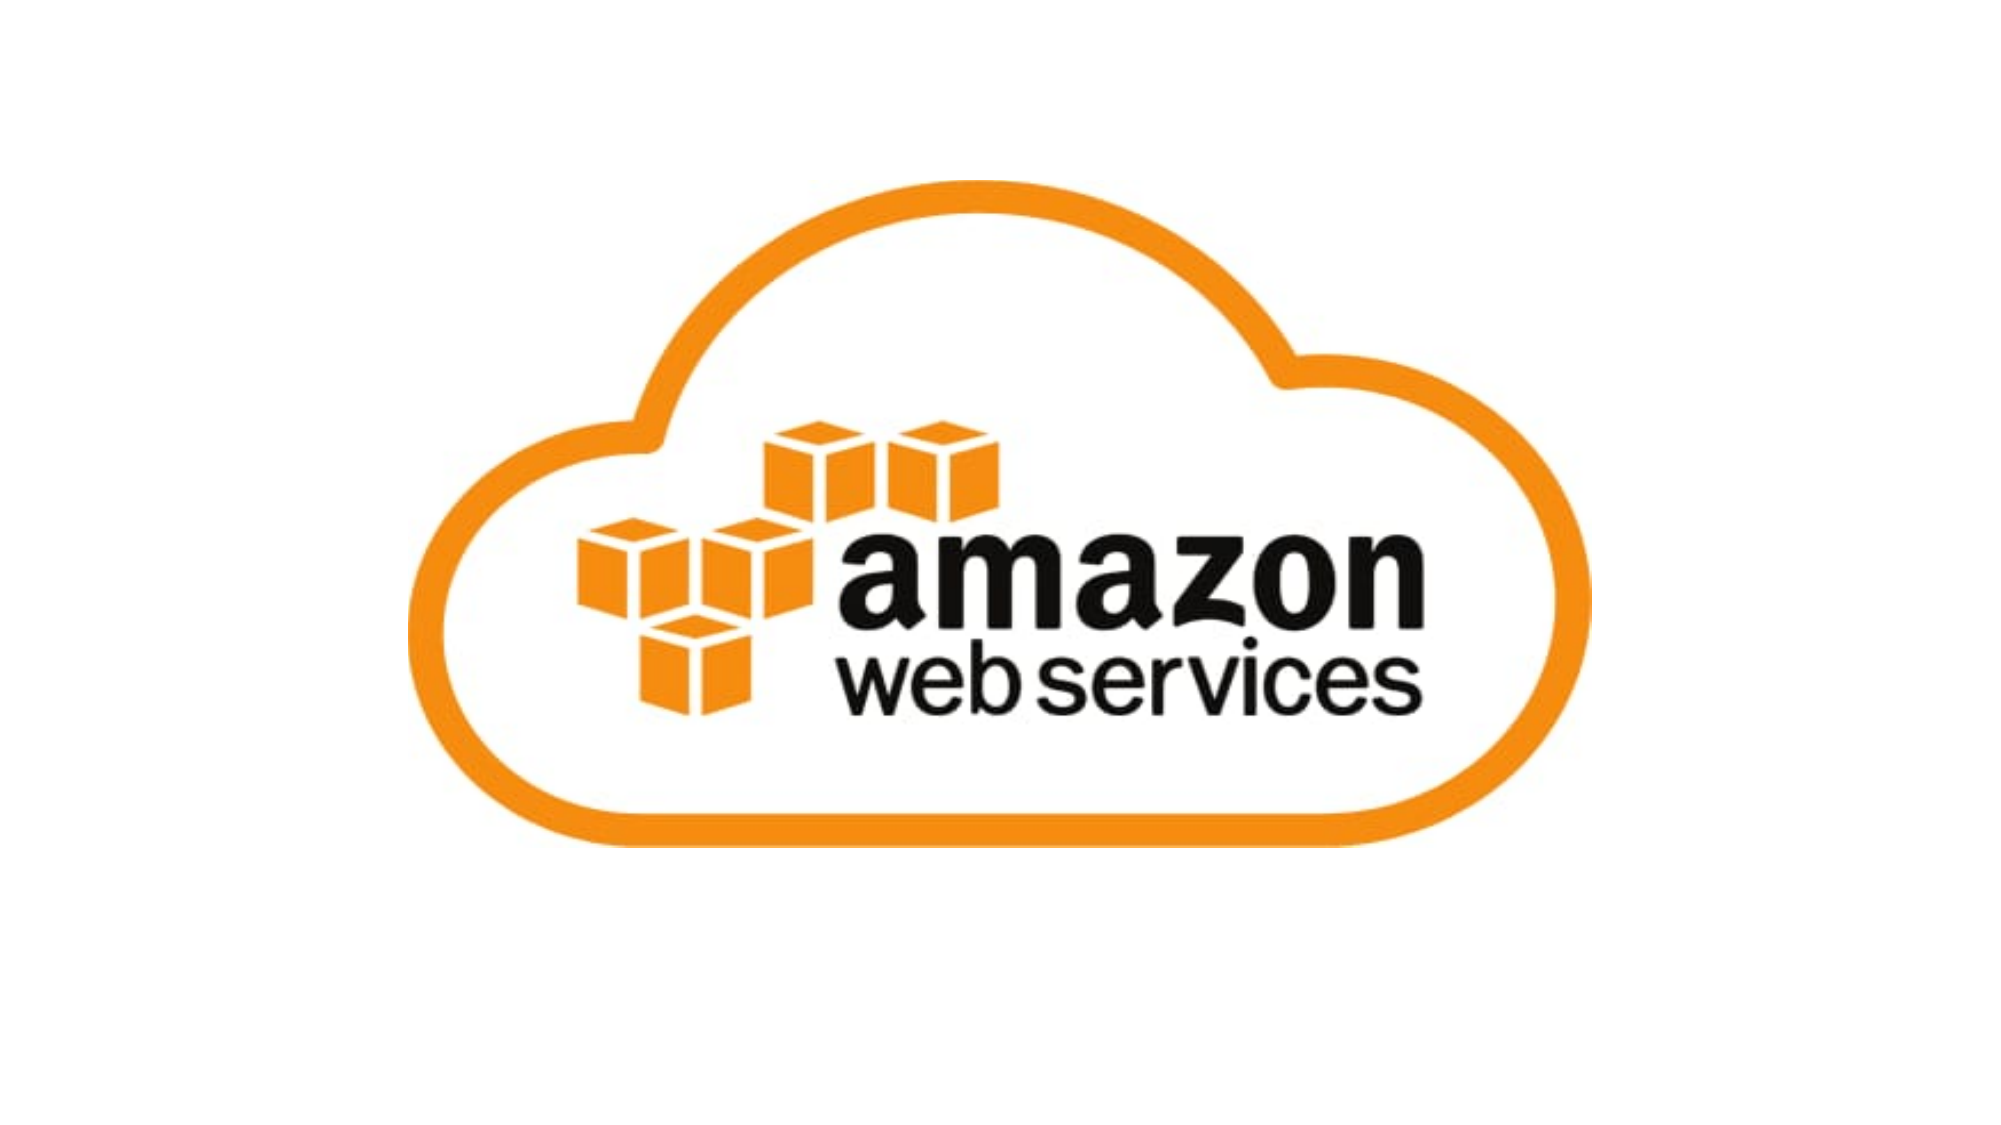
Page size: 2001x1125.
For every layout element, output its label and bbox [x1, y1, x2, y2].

picture [408, 180, 1592, 848]
